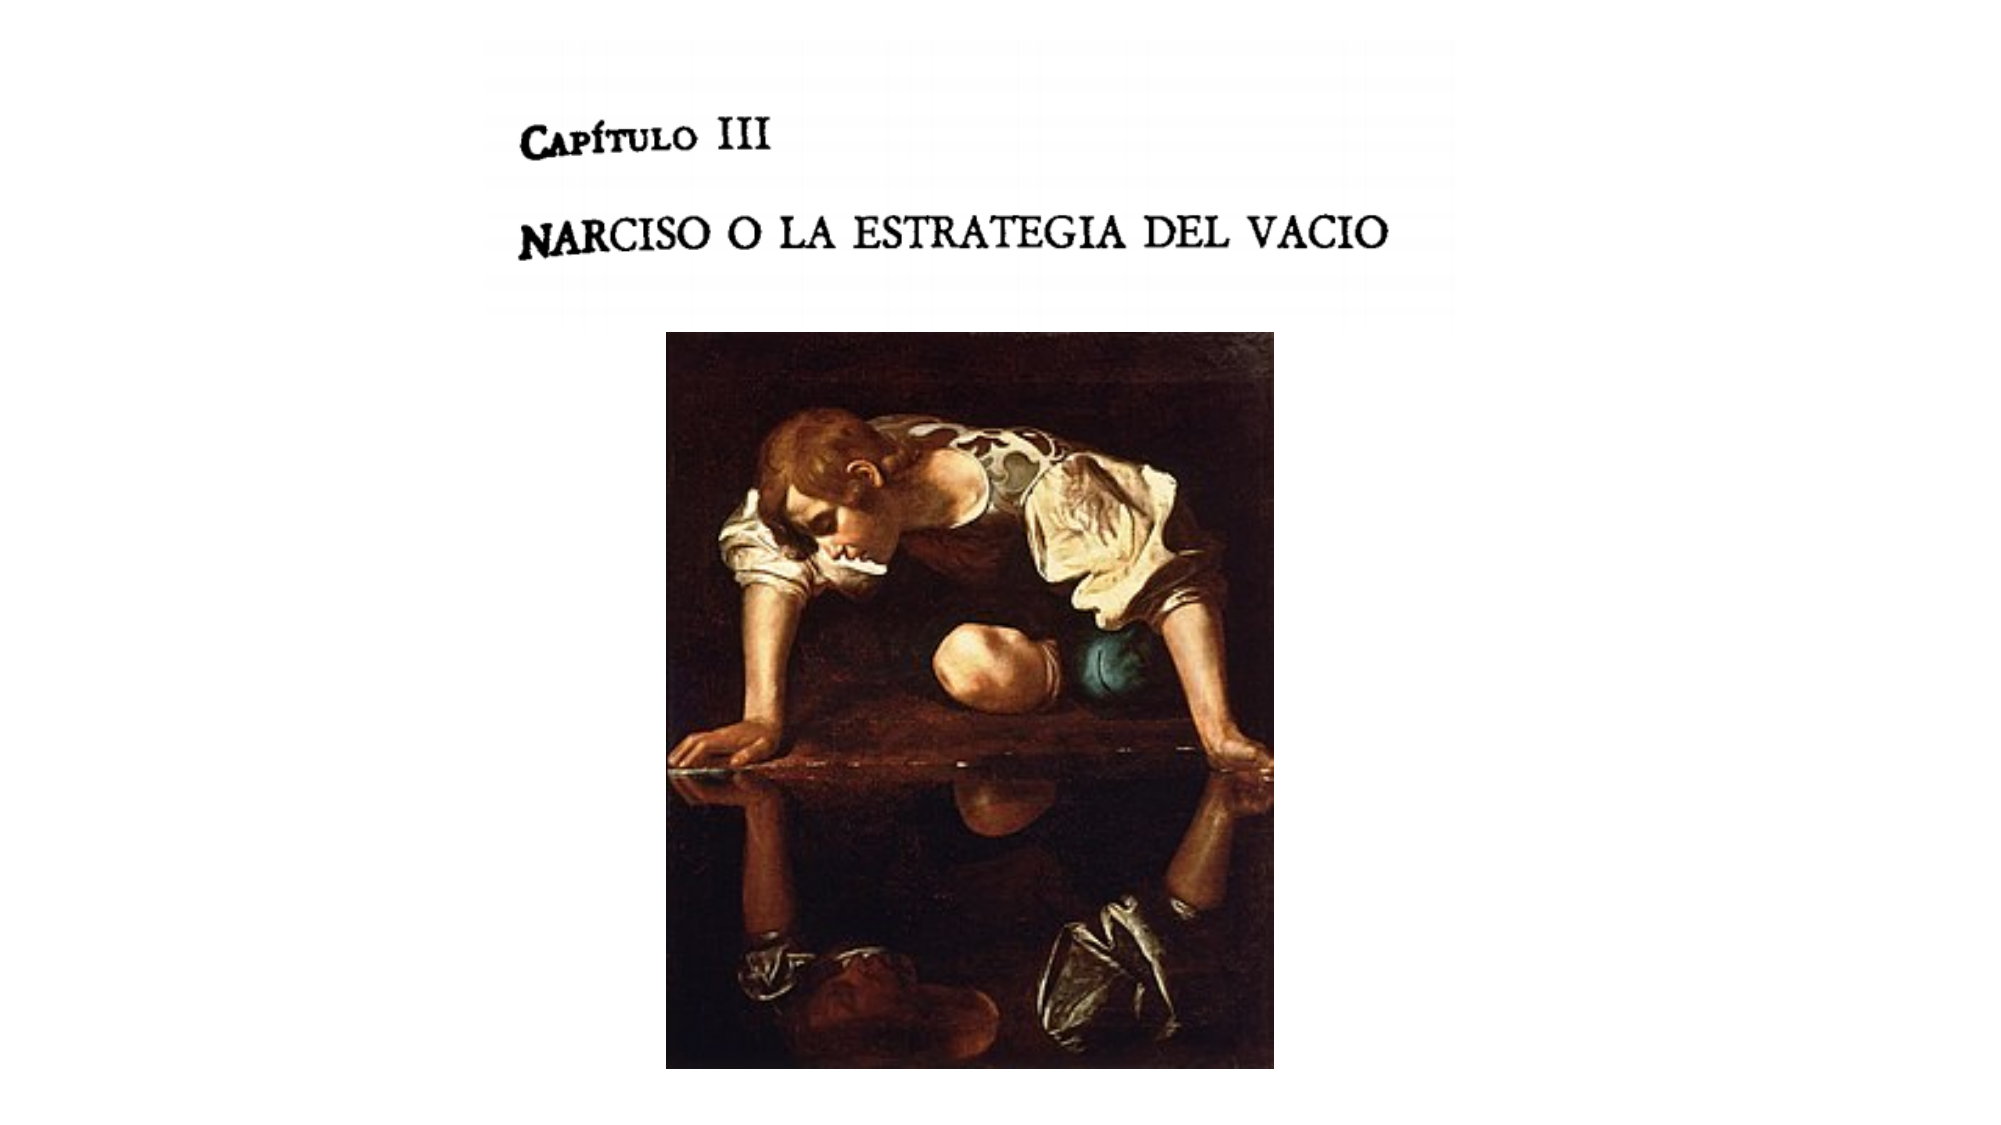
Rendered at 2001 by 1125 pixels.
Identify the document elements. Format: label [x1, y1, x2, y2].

picture [484, 37, 1456, 1069]
